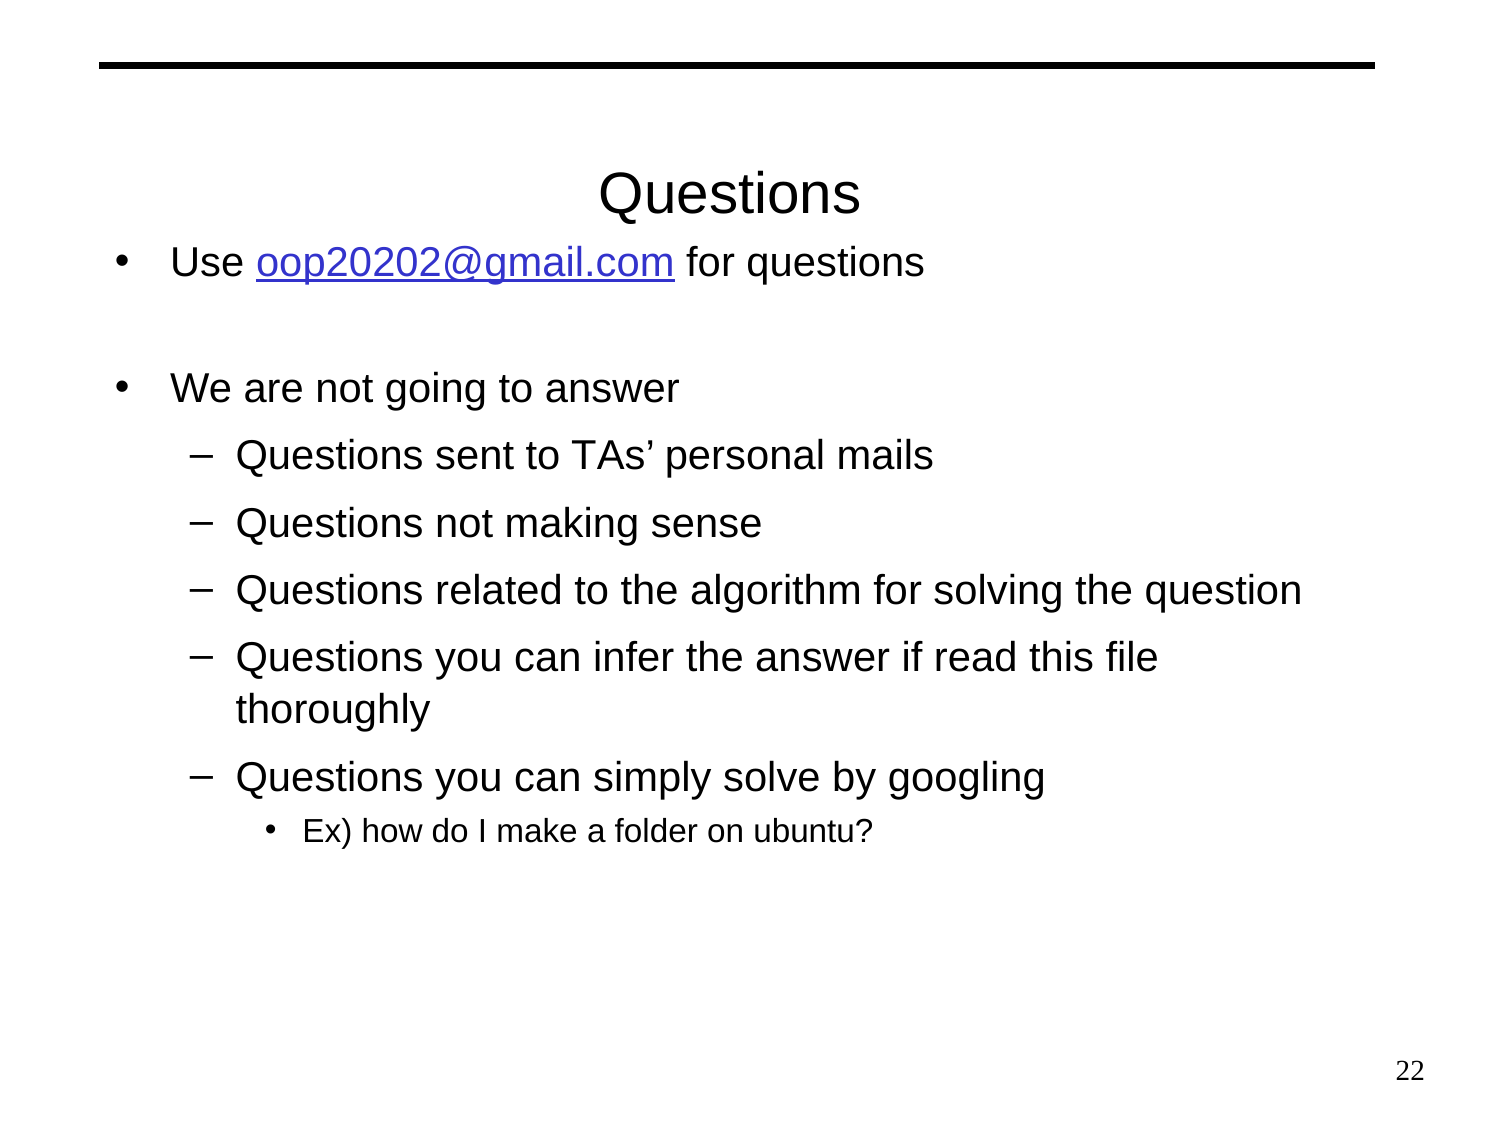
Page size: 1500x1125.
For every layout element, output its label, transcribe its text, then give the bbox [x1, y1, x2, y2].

list Use oop20202@gmail.com for questions We are not going to answer Questions sent to TAs’ personal mails Questions not making sense Questions related to the algorithm for solving the question Questions you can infer the answer if read this file thoroughly Questions you can simply solve by googling Ex) how do I make a folder on ubuntu? [99, 224, 1362, 1096]
title Questions [99, 79, 1362, 224]
